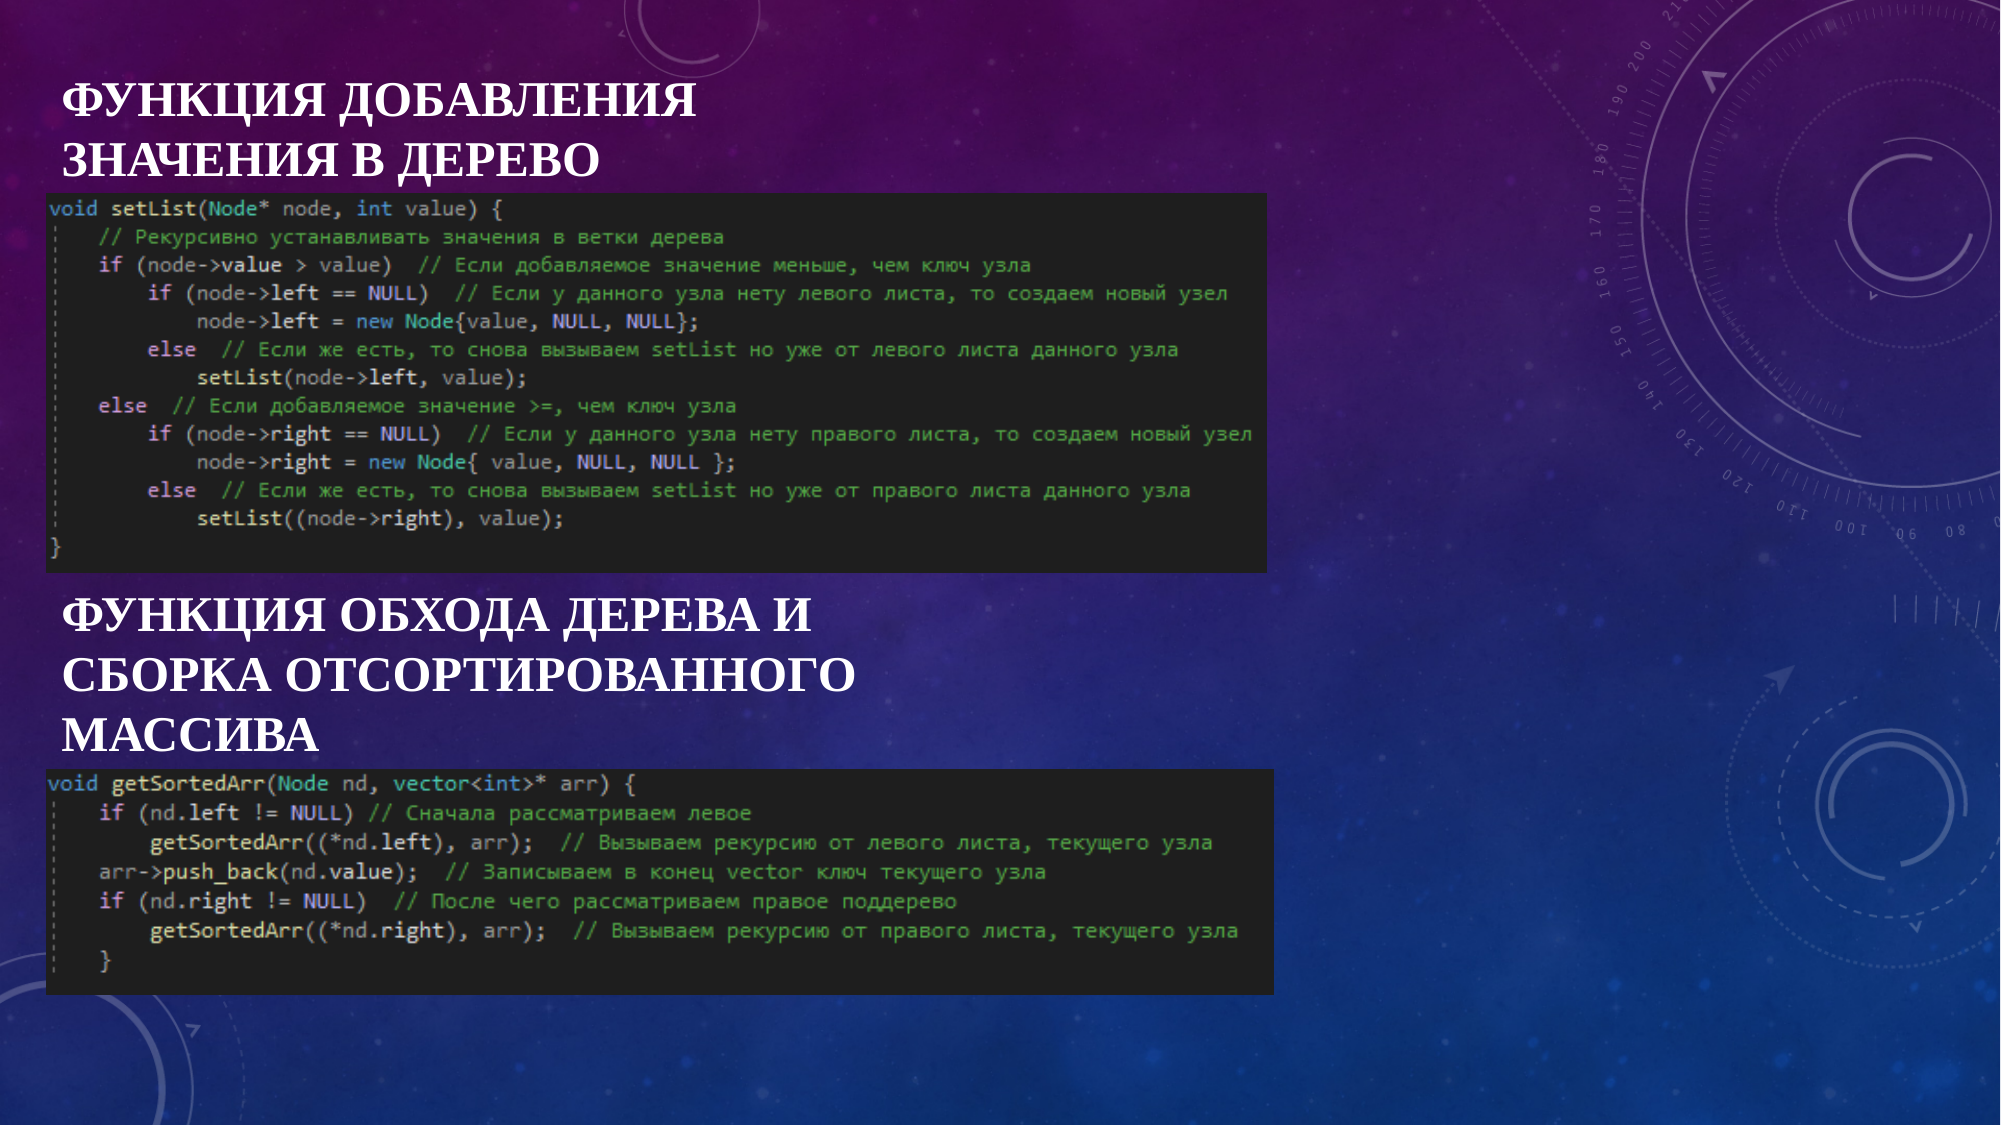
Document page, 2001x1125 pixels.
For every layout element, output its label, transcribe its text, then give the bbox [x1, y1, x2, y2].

picture [0, 0, 2001, 1125]
title Функция добавления значения в дерево [46, 30, 1000, 193]
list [46, 193, 1268, 573]
text_box Функция обхода дерева и сборка отсортированного массива [46, 583, 1000, 769]
